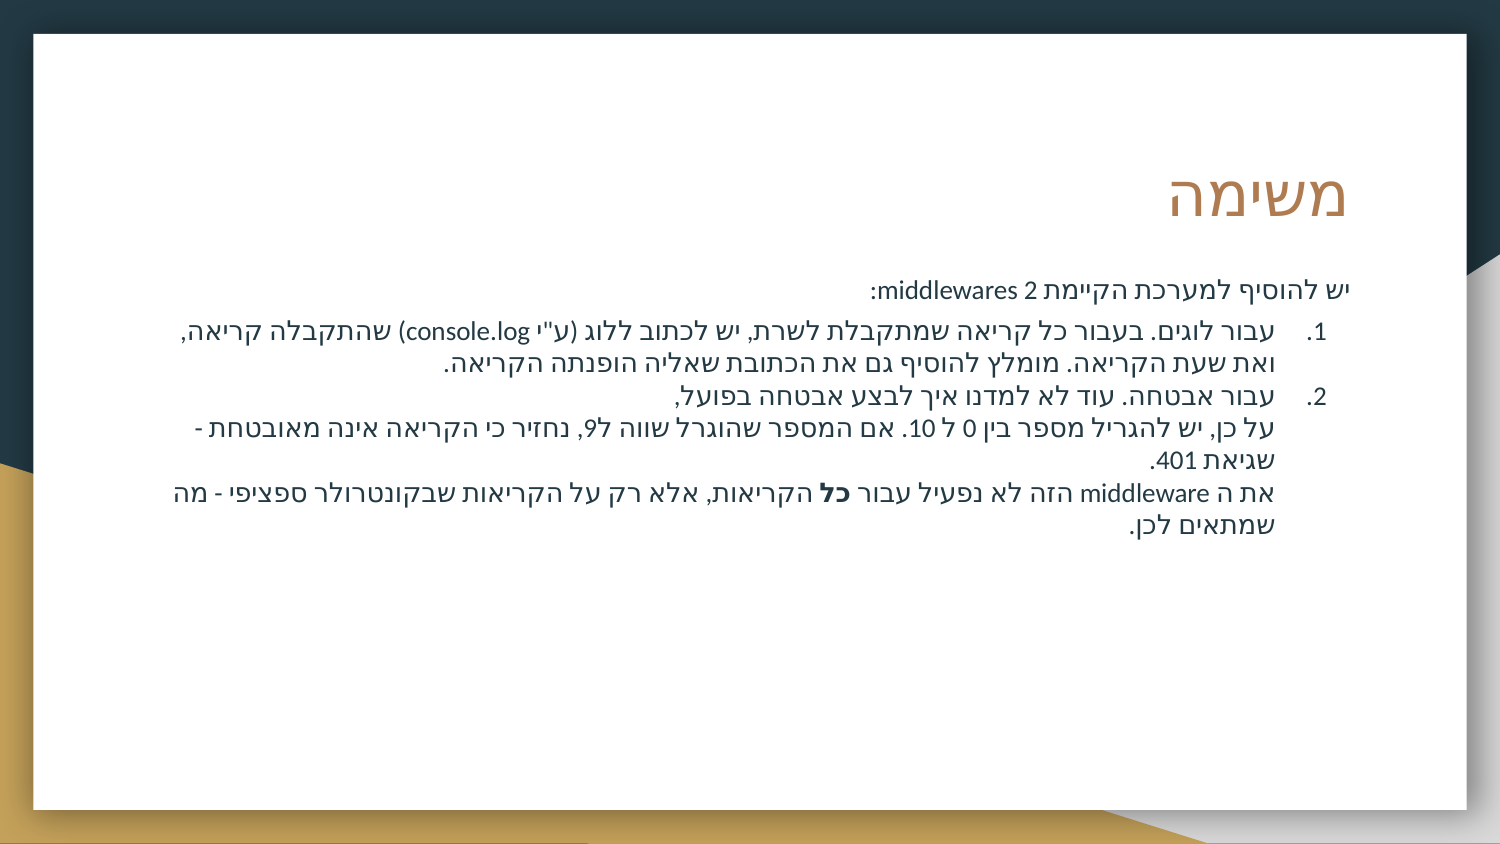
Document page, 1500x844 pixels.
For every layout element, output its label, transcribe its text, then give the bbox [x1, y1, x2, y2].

title משימה [134, 138, 1366, 257]
list יש להוסיף למערכת הקיימת 2 middlewares: עבור לוגים. בעבור כל קריאה שמתקבלת לשרת, יש לכתוב ללוג (ע"י console.log) שהתקבלה קריאה, ואת שעת הקריאה. מומלץ להוסיף גם את הכתובת שאליה הופנתה הקריאה. עבור אבטחה. עוד לא למדנו איך לבצע אבטחה בפועל, על כן, יש להגריל מספר בין 0 ל 10. אם המספר שהוגרל שווה ל9, נחזיר כי הקריאה אינה מאובטחת - שגיאת 401. את ה middleware הזה לא נפעיל עבור כל הקריאות, אלא רק על הקריאות שבקונטרולר ספציפי - מה שמתאים לכן. [134, 257, 1366, 729]
